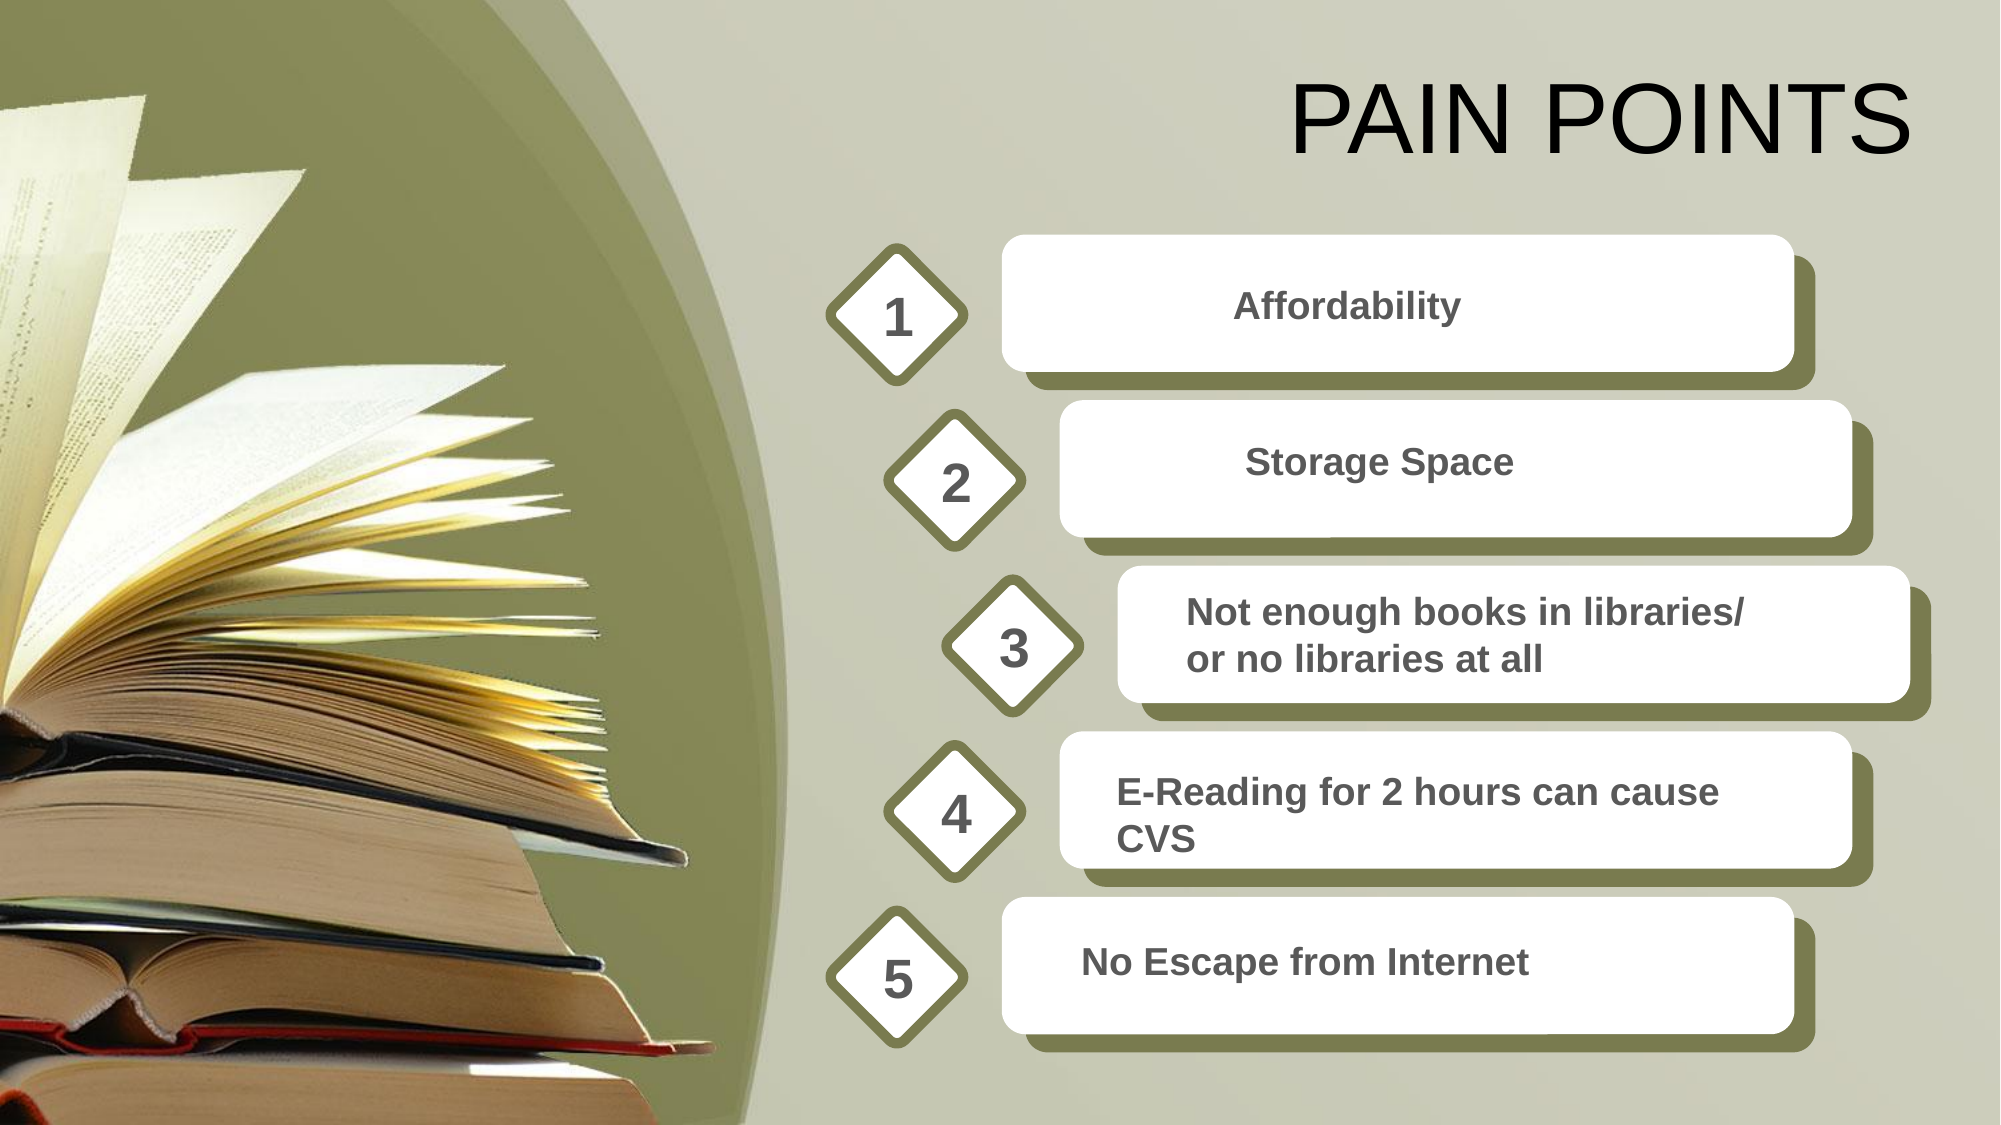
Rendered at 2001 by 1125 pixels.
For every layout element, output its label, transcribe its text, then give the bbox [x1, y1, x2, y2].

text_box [826, 898, 1816, 1053]
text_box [884, 401, 1887, 556]
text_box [884, 732, 1874, 887]
text_box PAIN POINTS [1268, 50, 1984, 177]
picture [0, 0, 2001, 1125]
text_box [826, 235, 1875, 391]
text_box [942, 567, 1932, 722]
